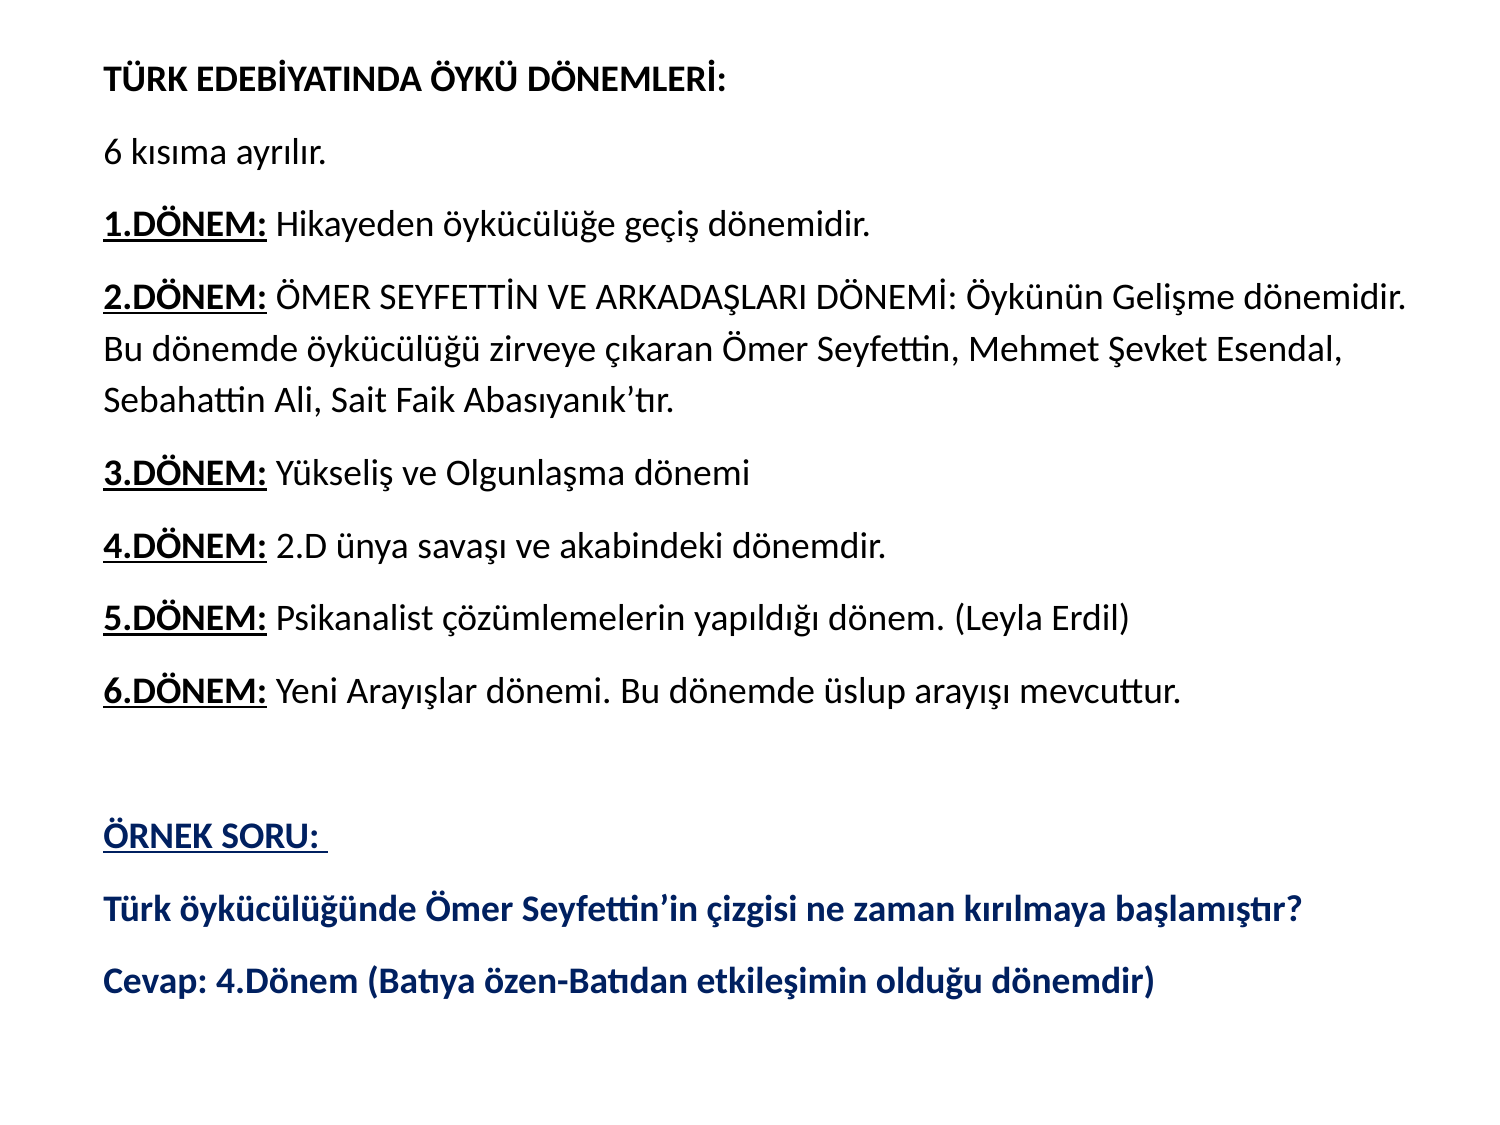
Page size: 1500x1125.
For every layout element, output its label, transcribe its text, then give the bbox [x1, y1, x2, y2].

text_box TÜRK EDEBİYATINDA ÖYKÜ DÖNEMLERİ: 6 kısıma ayrılır. 1.DÖNEM: Hikayeden öykücülüğe geçiş dönemidir. 2.DÖNEM: ÖMER SEYFETTİN VE ARKADAŞLARI DÖNEMİ: Öykünün Gelişme dönemidir. Bu dönemde öykücülüğü zirveye çıkaran Ömer Seyfettin, Mehmet Şevket Esendal, Sebahattin Ali, Sait Faik Abasıyanık’tır. 3.DÖNEM: Yükseliş ve Olgunlaşma dönemi 4.DÖNEM: 2.D ünya savaşı ve akabindeki dönemdir. 5.DÖNEM: Psikanalist çözümlemelerin yapıldığı dönem. (Leyla Erdil) 6.DÖNEM: Yeni Arayışlar dönemi. Bu dönemde üslup arayışı mevcuttur. ÖRNEK SORU: Türk öykücülüğünde Ömer Seyfettin’in çizgisi ne zaman kırılmaya başlamıştır? Cevap: 4.Dönem (Batıya özen-Batıdan etkileşimin olduğu dönemdir) [88, 40, 1447, 1075]
